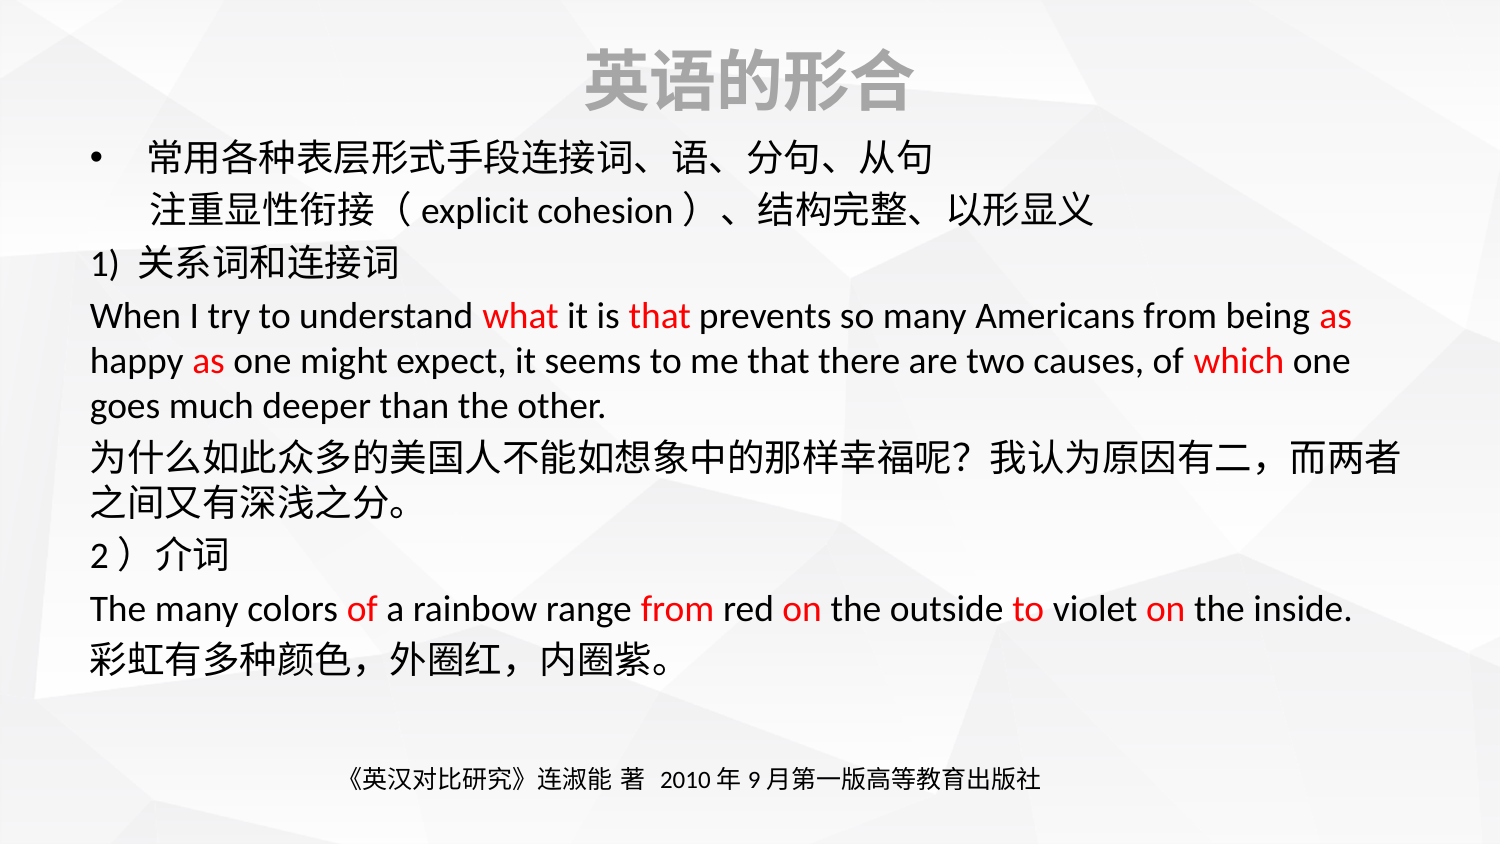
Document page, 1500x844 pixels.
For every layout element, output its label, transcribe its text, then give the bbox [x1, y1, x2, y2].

title 英语的形合 [75, 8, 1425, 126]
list 常用各种表层形式手段连接词、语、分句、从句 注重显性衔接（explicit cohesion）、结构完整、以形显义 1) 关系词和连接词 When I try to understand what it is that prevents so many Americans from being as happy as one might expect, it seems to me that there are two causes, of which one goes much deeper than the other. 为什么如此众多的美国人不能如想象中的那样幸福呢？我认为原因有二，而两者之间又有深浅之分。 2）介词 The many colors of a rainbow range from red on the outside to violet on the inside. 彩虹有多种颜色，外圈红，内圈紫。 [75, 126, 1425, 684]
picture [0, 0, 1500, 844]
footer 《英汉对比研究》连淑能 著 2010年9月第一版高等教育出版社 [323, 756, 1422, 802]
